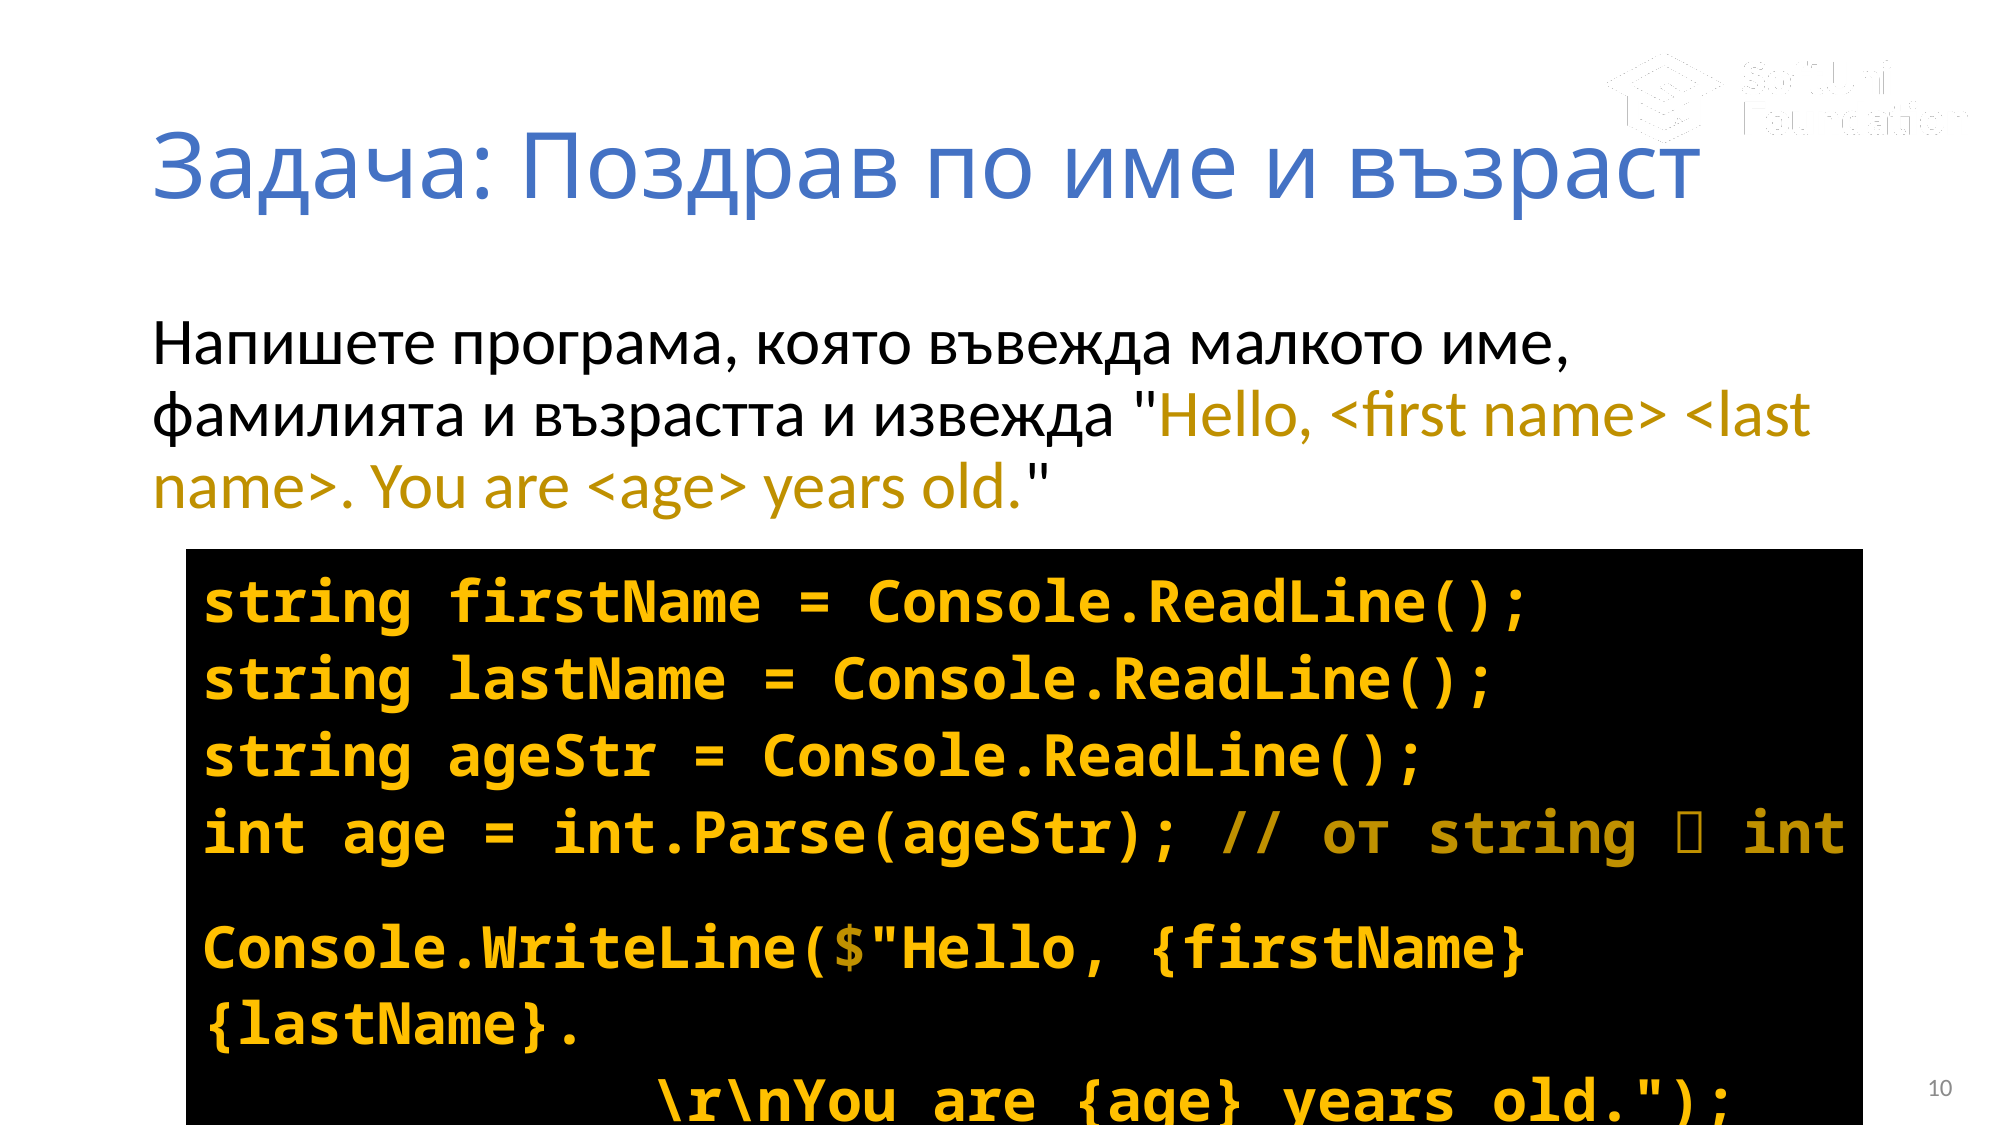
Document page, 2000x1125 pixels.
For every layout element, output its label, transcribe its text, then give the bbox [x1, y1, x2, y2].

picture [1604, 52, 1968, 143]
list Напишете програма, която въвежда малкото име, фамилията и възрастта и извежда "Hello, <first name> <last name>. You are <age> years old." [137, 299, 1862, 1014]
title Задача: Поздрав по име и възраст [137, 59, 1862, 278]
slide_number 10 [1897, 1070, 1968, 1103]
text_box string firstName = Console.ReadLine(); string lastName = Console.ReadLine(); string ageStr = Console.ReadLine(); int age = int.Parse(ageStr); // от string  int Console.WriteLine($"Hello, {firstName} {lastName}. \r\nYou are {age} years old."); [186, 549, 1863, 1125]
